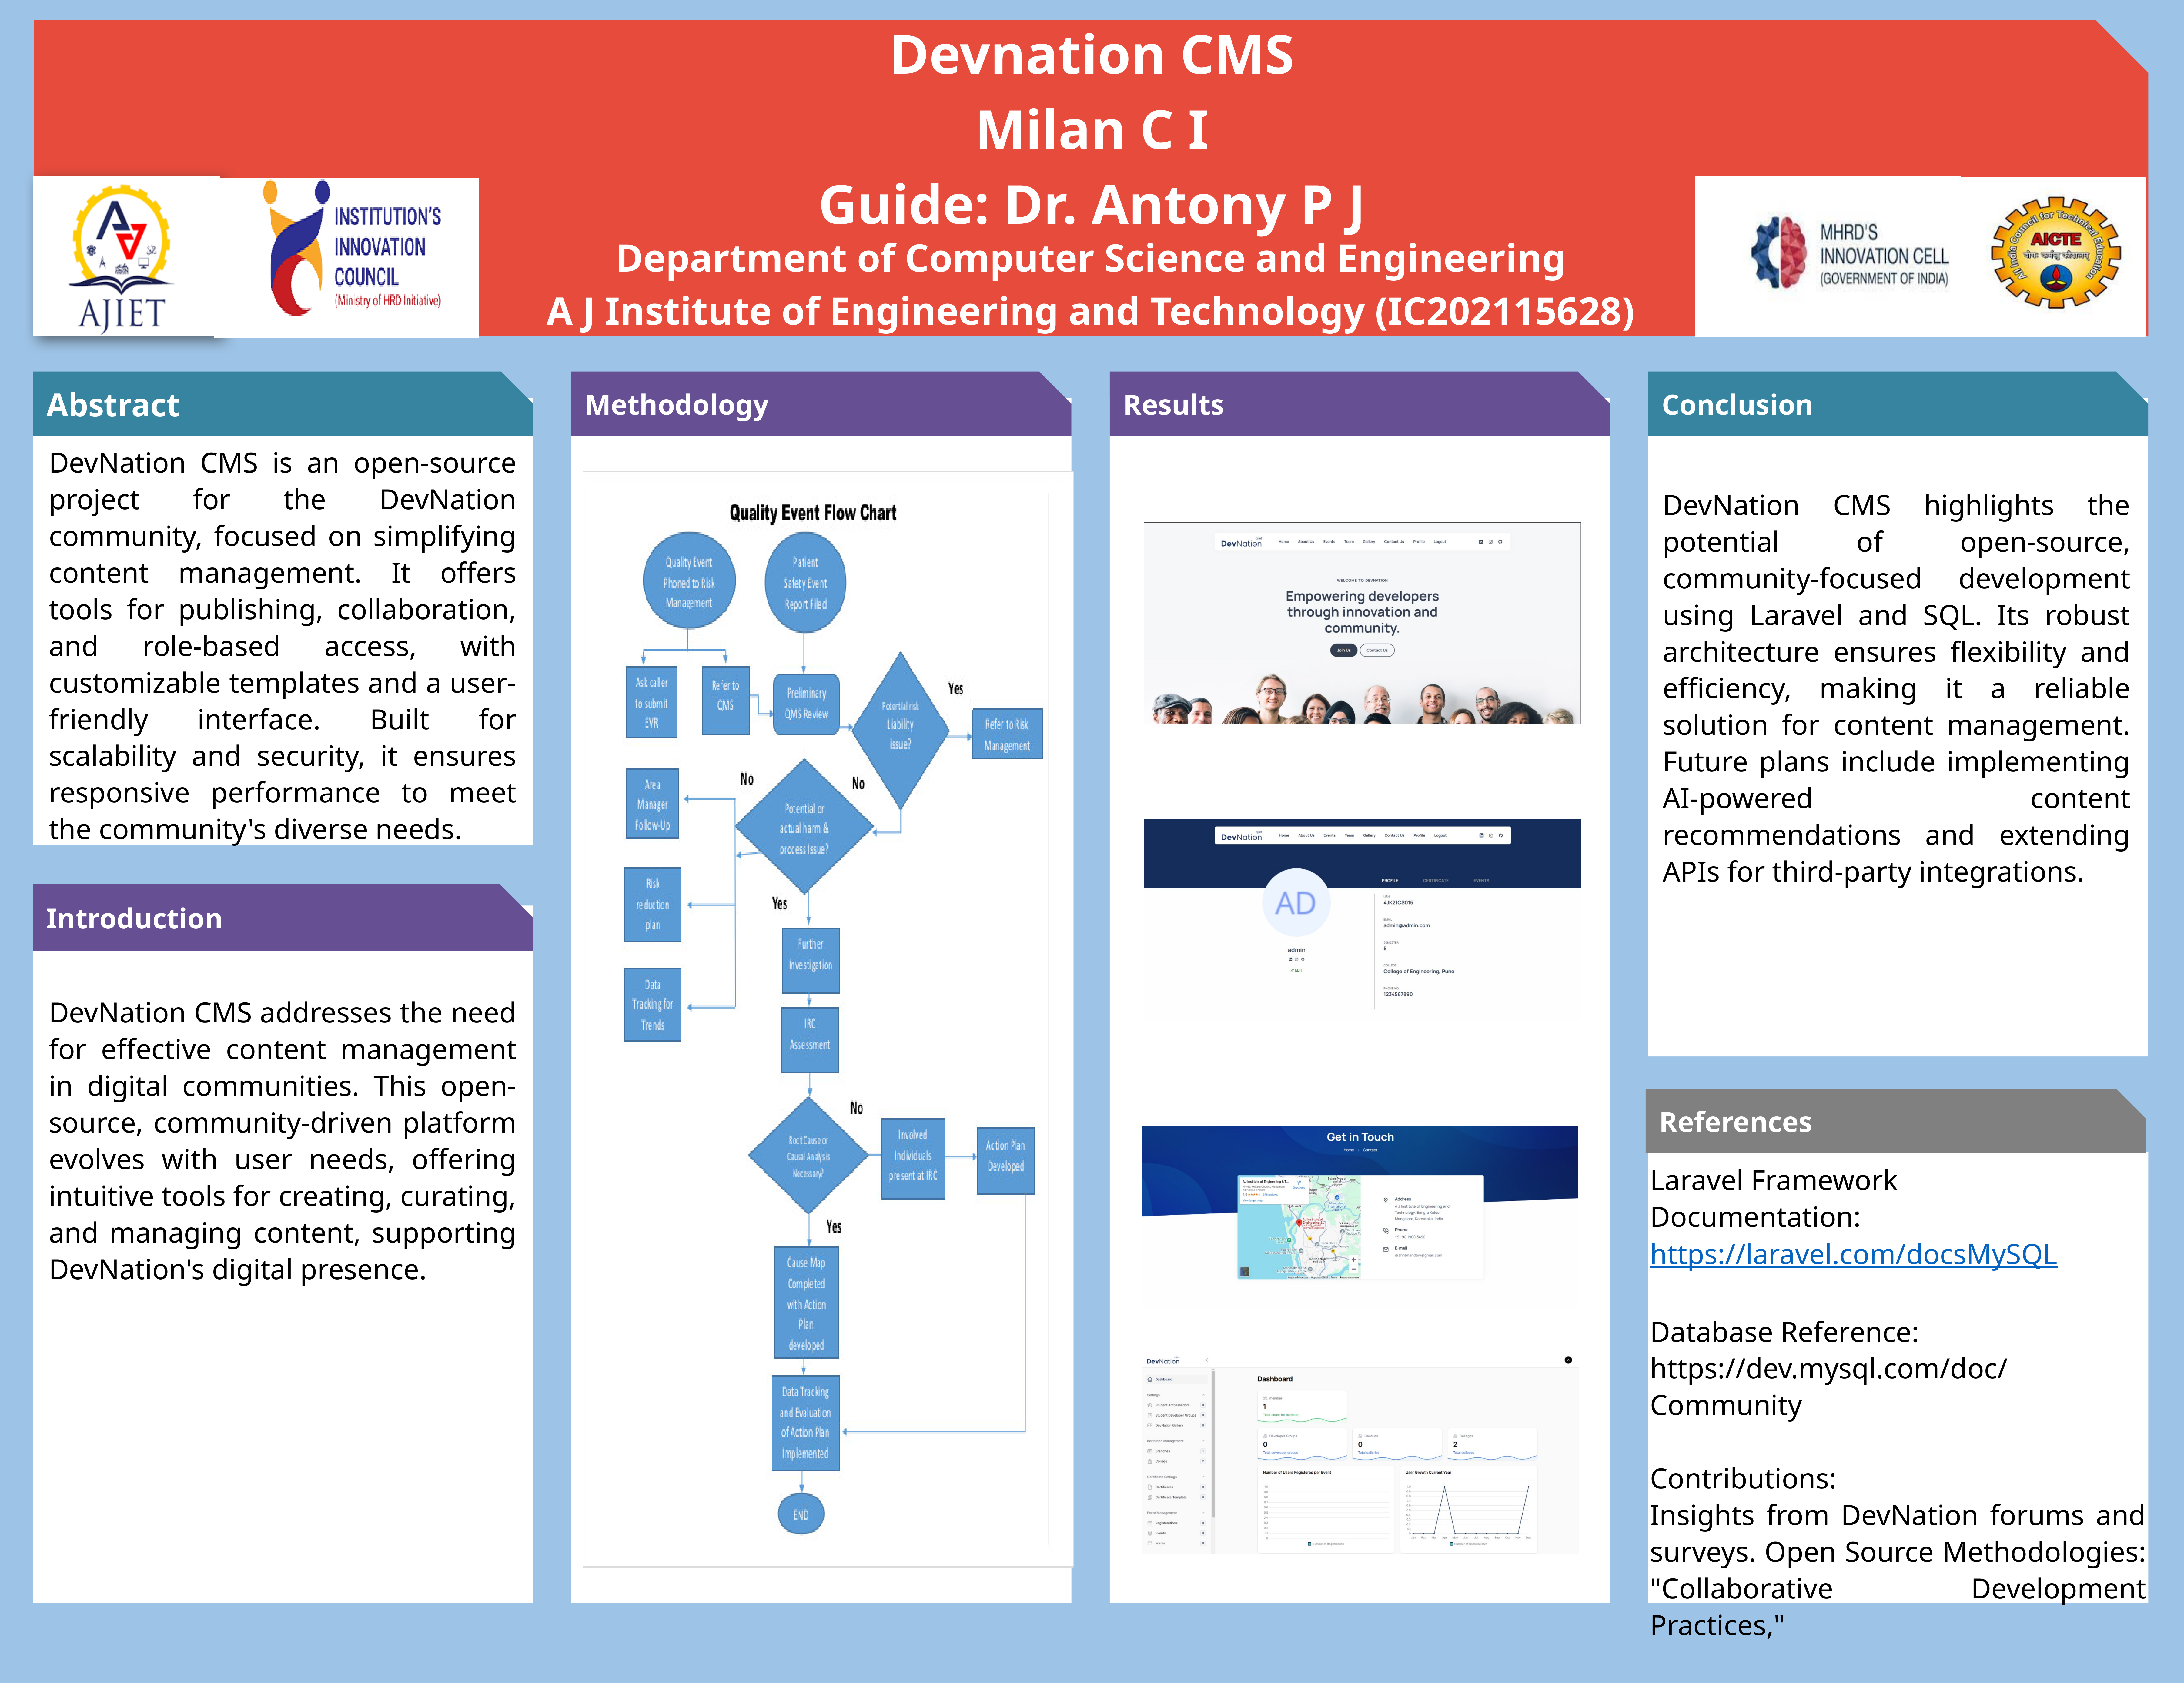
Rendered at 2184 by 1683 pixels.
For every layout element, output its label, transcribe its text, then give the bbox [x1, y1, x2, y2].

text_box [1648, 397, 2149, 1057]
text_box Abstract [33, 371, 533, 436]
text_box [34, 20, 2149, 336]
picture [1142, 1126, 1578, 1308]
text_box DevNation CMS addresses the need for effective content management in digital communities. This open-source, community-driven platform evolves with user needs, offering intuitive tools for creating, curating, and managing content, supporting DevNation's digital presence. [44, 989, 522, 1287]
text_box Introduction [33, 884, 533, 951]
text_box [32, 905, 533, 1603]
text_box Conclusion [1648, 371, 2149, 436]
picture [583, 471, 1074, 1568]
picture [33, 176, 479, 338]
picture [1695, 176, 2146, 337]
text_box References [1645, 1089, 2146, 1153]
picture [1144, 819, 1581, 1020]
text_box [571, 397, 1072, 1603]
text_box [32, 397, 533, 846]
text_box Methodology [571, 371, 1072, 436]
text_box [1648, 1151, 2149, 1157]
text_box DevNation CMS highlights the potential of open-source, community-focused development using Laravel and SQL. Its robust architecture ensures flexibility and efficiency, making it a reliable solution for content management. Future plans include implementing AI-powered content recommendations and extending APIs for third-party integrations. [1658, 482, 2136, 890]
picture [1142, 1353, 1579, 1554]
text_box DevNation CMS is an open-source project for the DevNation community, focused on simplifying content management. It offers tools for publishing, collaboration, and role-based access, with customizable templates and a user-friendly interface. Built for scalability and security, it ensures responsive performance to meet the community's diverse needs. [44, 439, 522, 847]
text_box Laravel Framework Documentation: https://laravel.com/docsMySQL Database Reference: https://dev.mysql.com/doc/Community Contributions: Insights from DevNation forums and surveys. Open Source Methodologies: "Collaborative Development Practices," [1645, 1157, 2151, 1643]
text_box Results [1109, 371, 1610, 436]
picture [1144, 522, 1581, 724]
text_box Department of Computer Science and Engineering A J Institute of Engineering and Technology (IC202115628) [479, 234, 1695, 333]
text_box Devnation CMS Milan C I Guide: Dr. Antony P J [182, 20, 2002, 166]
text_box [1109, 397, 1610, 1603]
